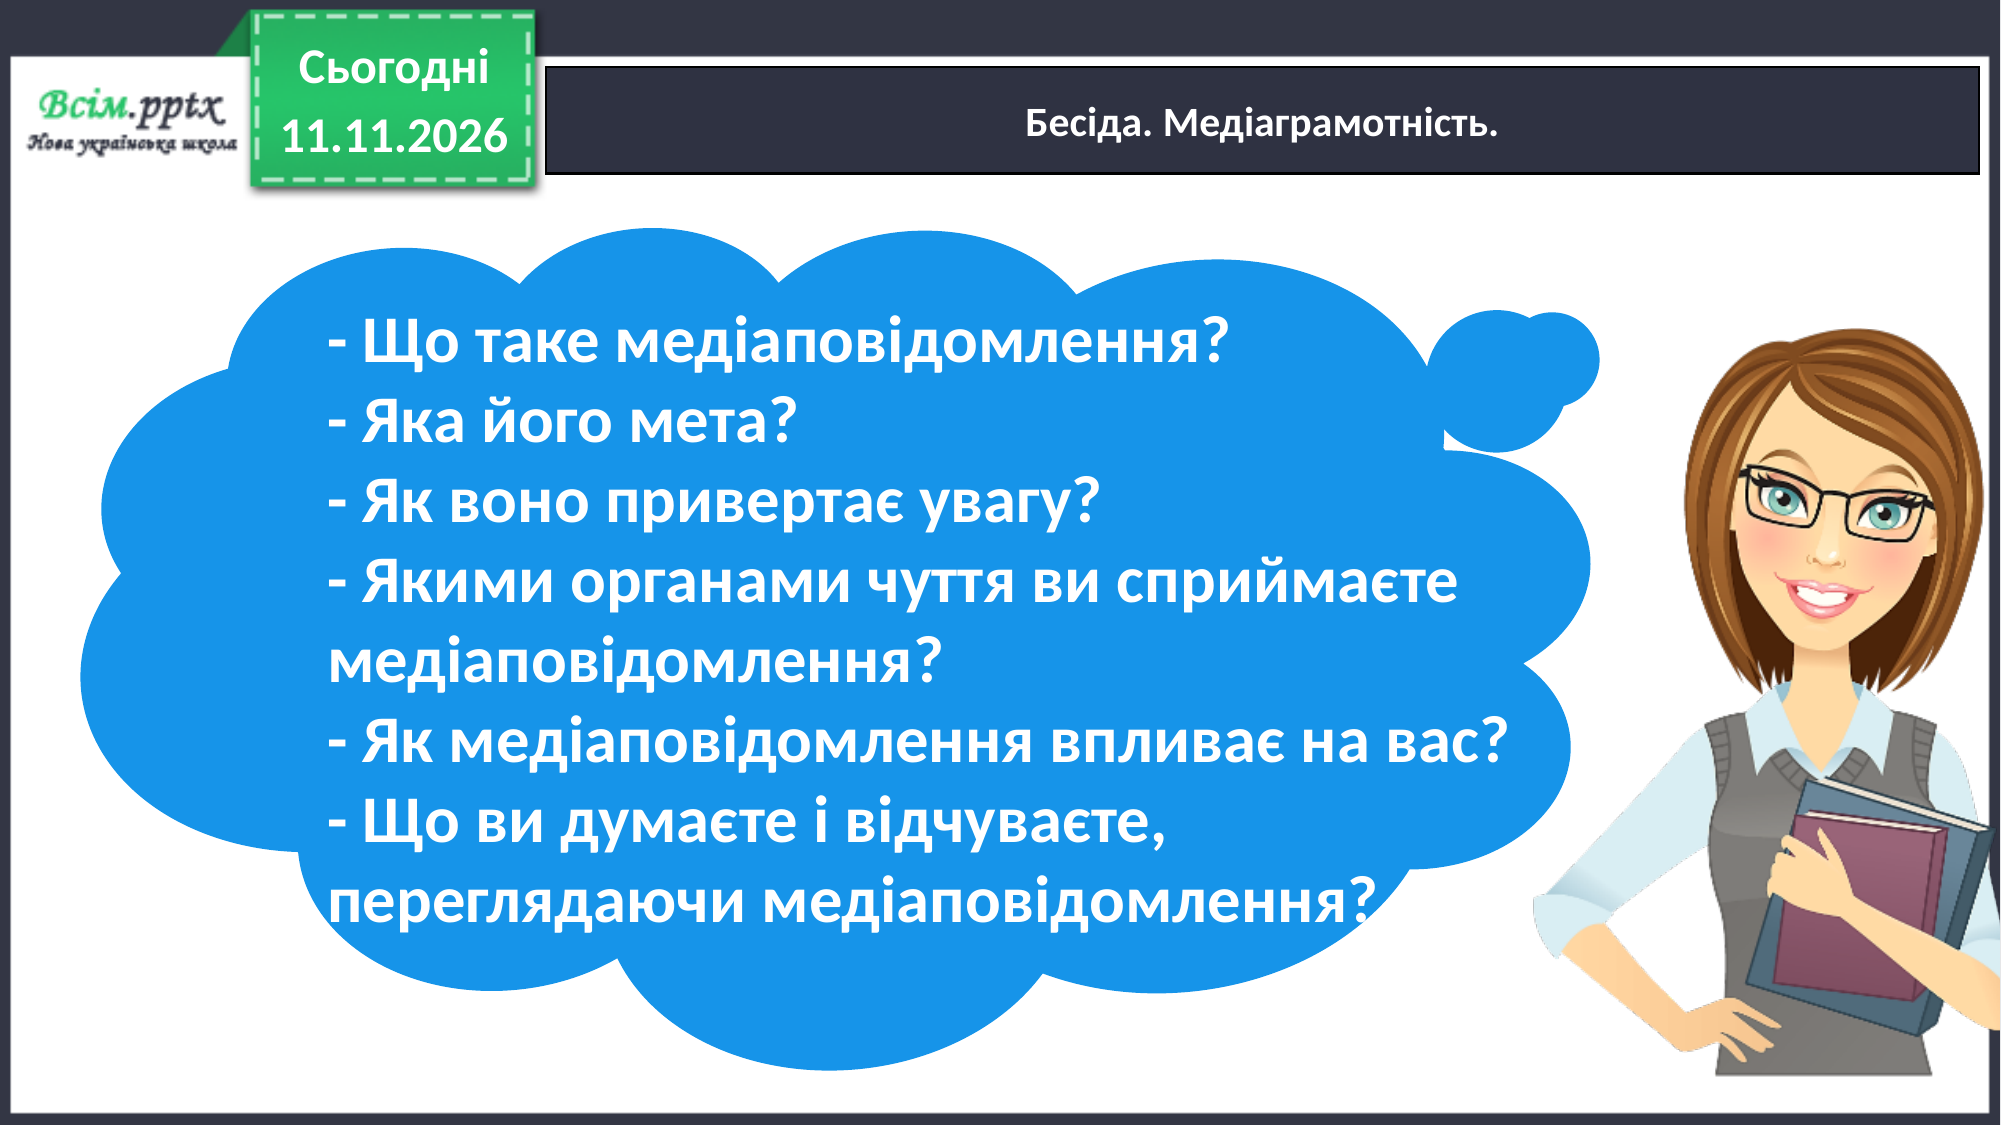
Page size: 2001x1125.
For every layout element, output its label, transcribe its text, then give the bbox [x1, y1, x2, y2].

text_box [1086, 258, 1346, 288]
text_box [346, 943, 1337, 1072]
text_box Бесіда. Медіаграмотність. [545, 66, 1980, 175]
text_box 21.02.2022 [263, 101, 524, 164]
text_box Сьогодні [284, 26, 535, 101]
picture [0, 0, 2001, 1125]
text_box - Що таке медіаповідомлення? - Яка його мета? - Як воно привертає увагу? - Якими органами чуття ви сприймаєте медіаповідомлення? - Як медіаповідомлення впливає на вас? - Що ви думаєте і відчуваєте, переглядаючи медіаповідомлення? [312, 288, 1591, 943]
text_box [79, 226, 1073, 901]
